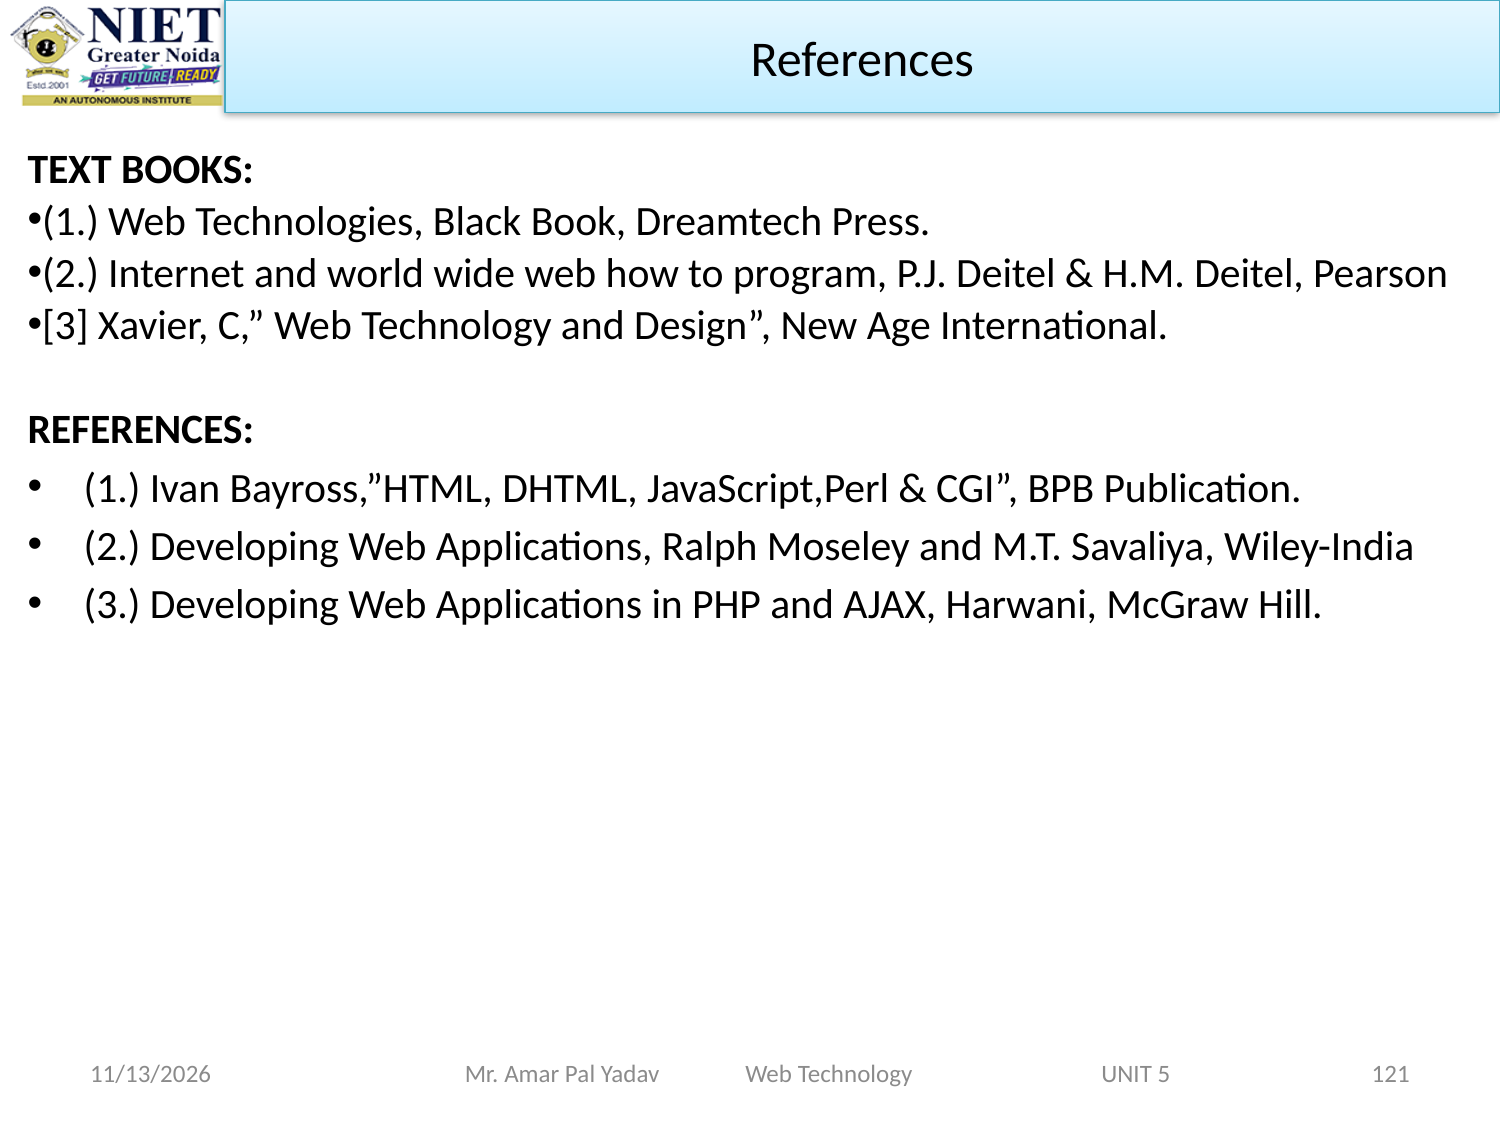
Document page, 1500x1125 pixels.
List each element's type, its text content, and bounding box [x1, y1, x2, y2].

footer Mr. Amar Pal Yadav Web Technology UNIT 5 [362, 1042, 1074, 1103]
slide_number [75, 1042, 362, 1103]
text_box References [224, 0, 1500, 113]
list TEXT BOOKS: (1.) Web Technologies, Black Book, Dreamtech Press. (2.) Internet and world wide web how to program, P.J. Deitel & H.M. Deitel, Pearson [3] Xavier, C,” Web Technology and Design”, New Age International. REFERENCES: (1.) Ivan Bayross,”HTML, DHTML, JavaScript,Perl & CGI”, BPB Publication. (2.) Developing Web Applications, Ralph Moseley and M.T. Savaliya, Wiley-India (3.) Developing Web Applications in PHP and AJAX, Harwani, McGraw Hill. [12, 134, 1500, 787]
picture [9, 6, 223, 106]
slide_number 121 [1074, 1042, 1425, 1103]
